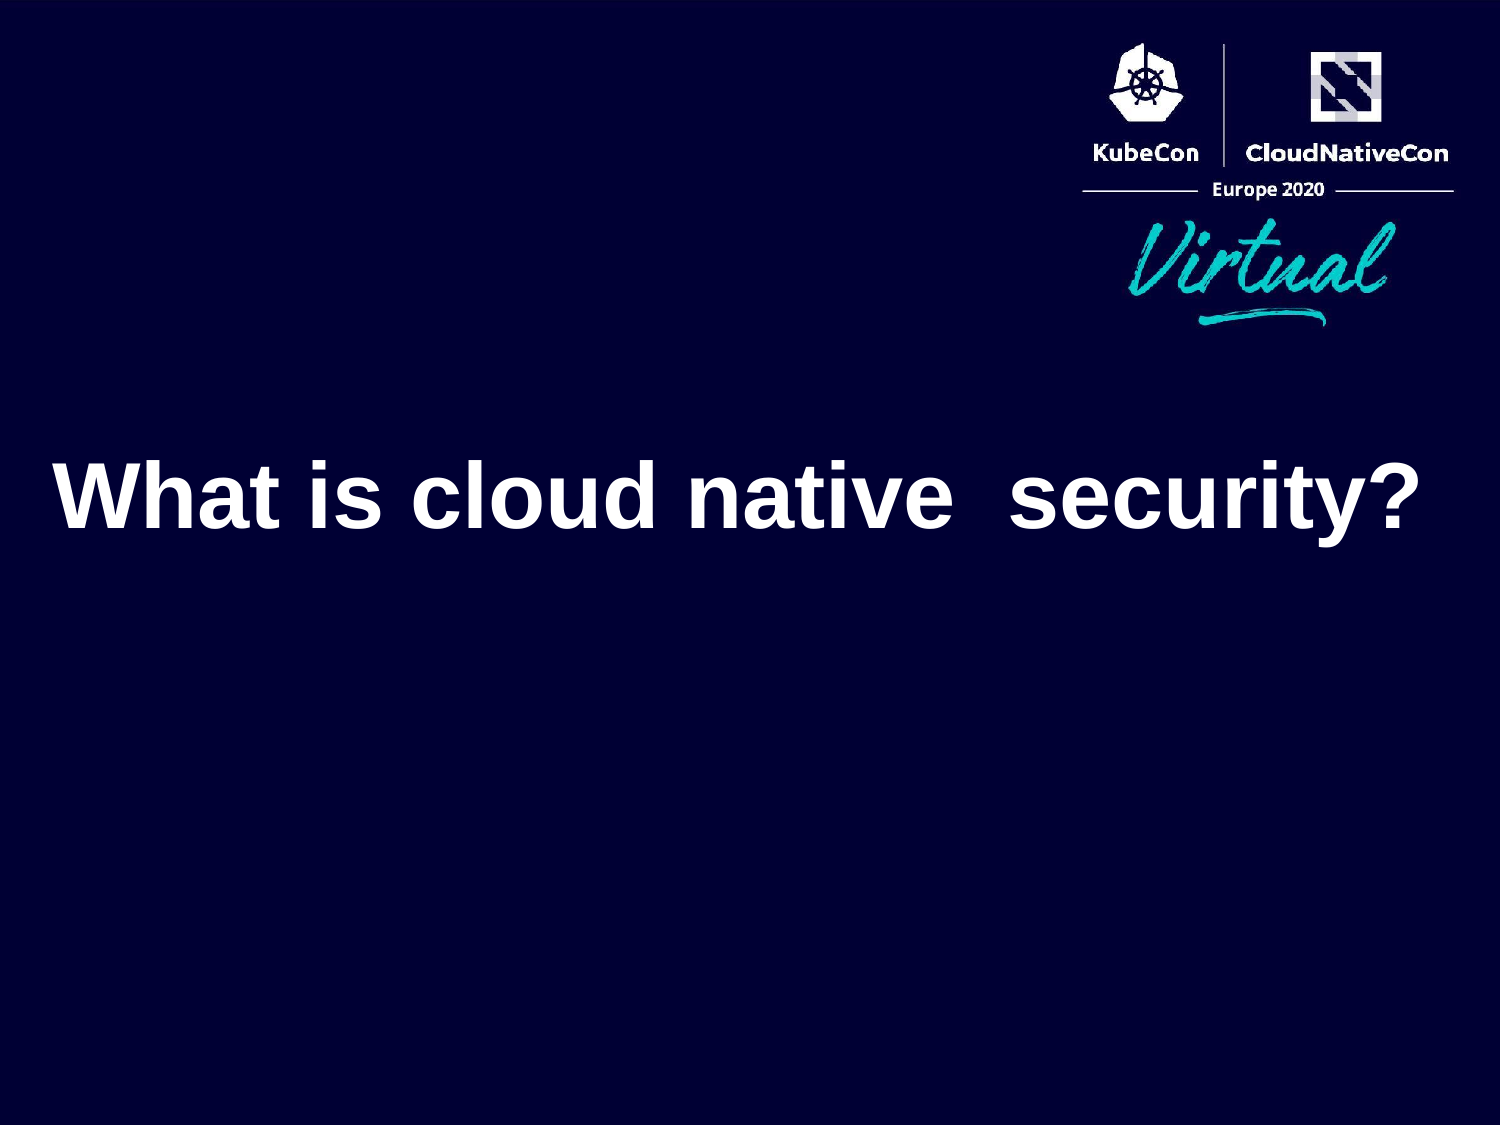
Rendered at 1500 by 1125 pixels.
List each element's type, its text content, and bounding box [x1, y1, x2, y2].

title What is cloud native security? [50, 431, 1438, 635]
picture [0, 0, 1500, 817]
